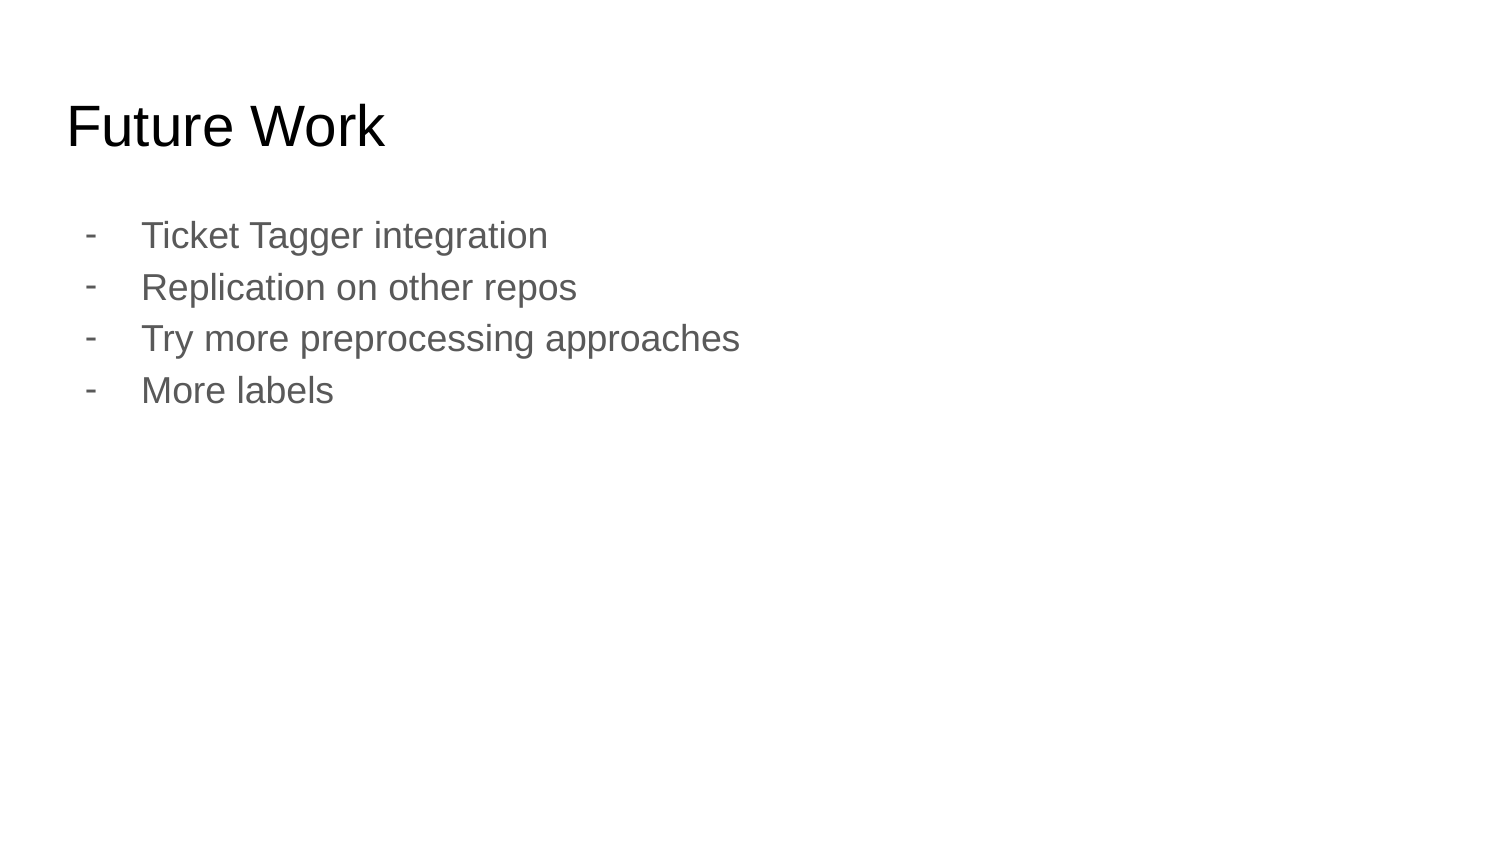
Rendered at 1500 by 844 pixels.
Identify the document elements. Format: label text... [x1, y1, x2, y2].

title Future Work [51, 72, 1449, 167]
list Ticket Tagger integration Replication on other repos Try more preprocessing approaches More labels [51, 189, 1449, 750]
